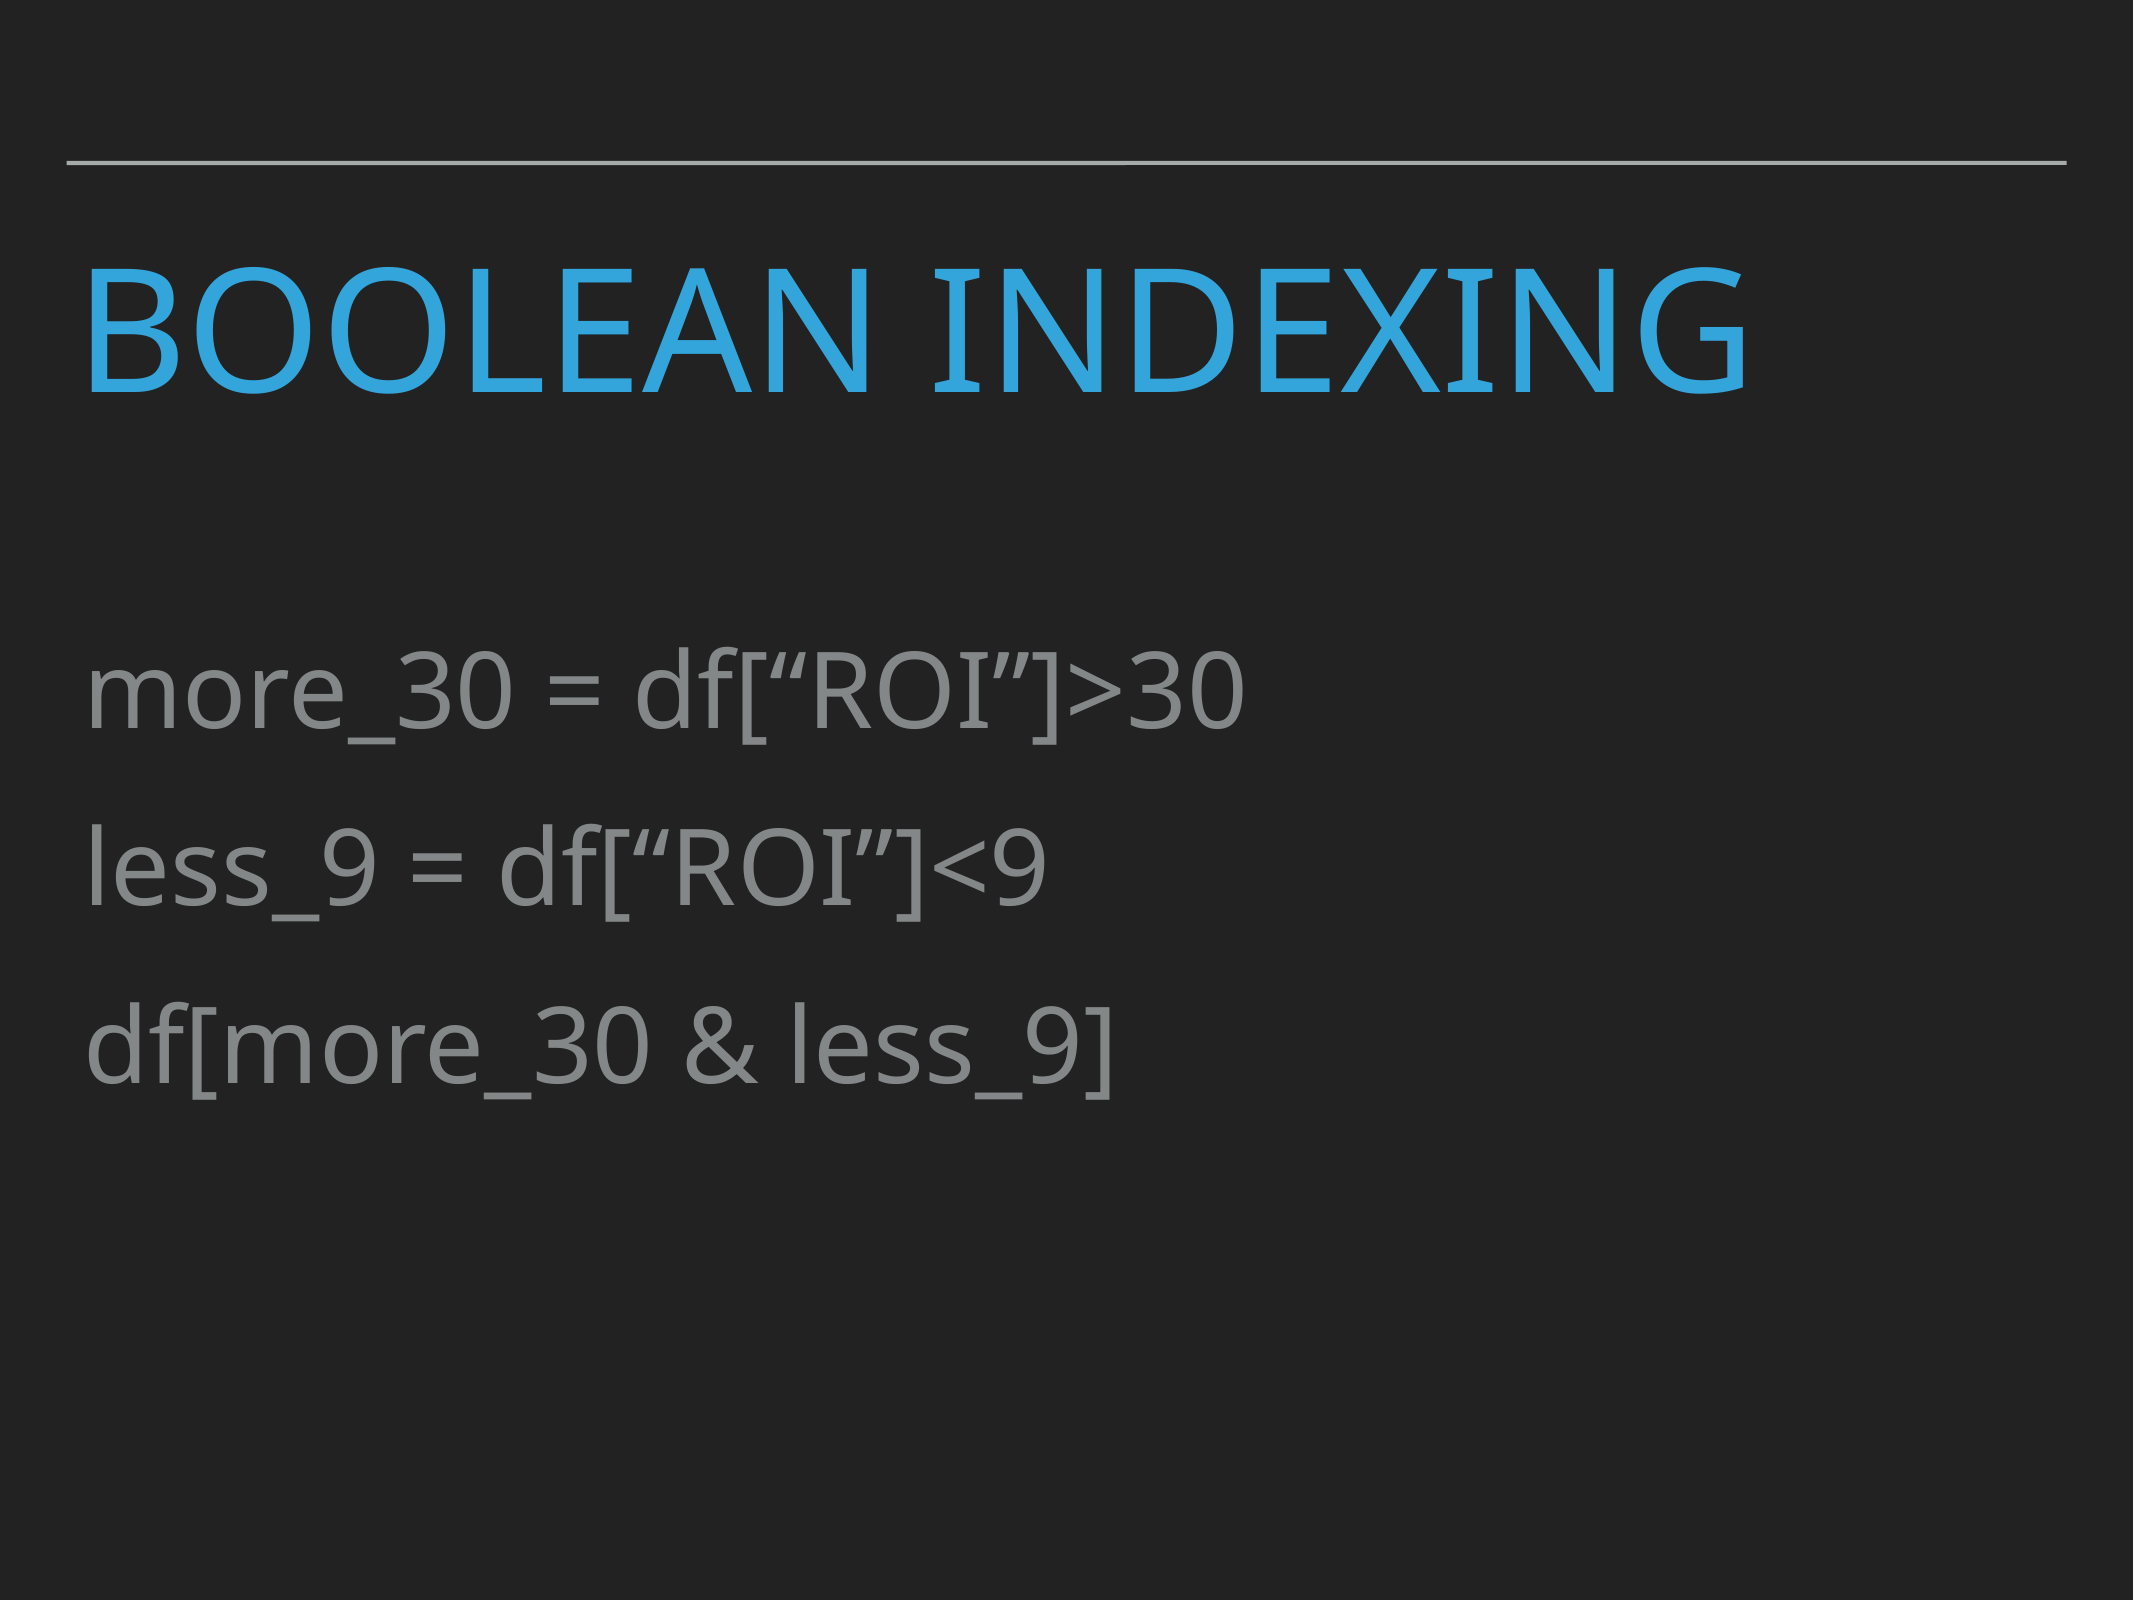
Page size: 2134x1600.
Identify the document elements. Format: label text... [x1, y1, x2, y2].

title Boolean indexing [66, 251, 2068, 445]
text_box more_30 = df[“ROI”]>30 less_9 = df[“ROI”]<9 df[more_30 & less_9] [74, 613, 2075, 1291]
